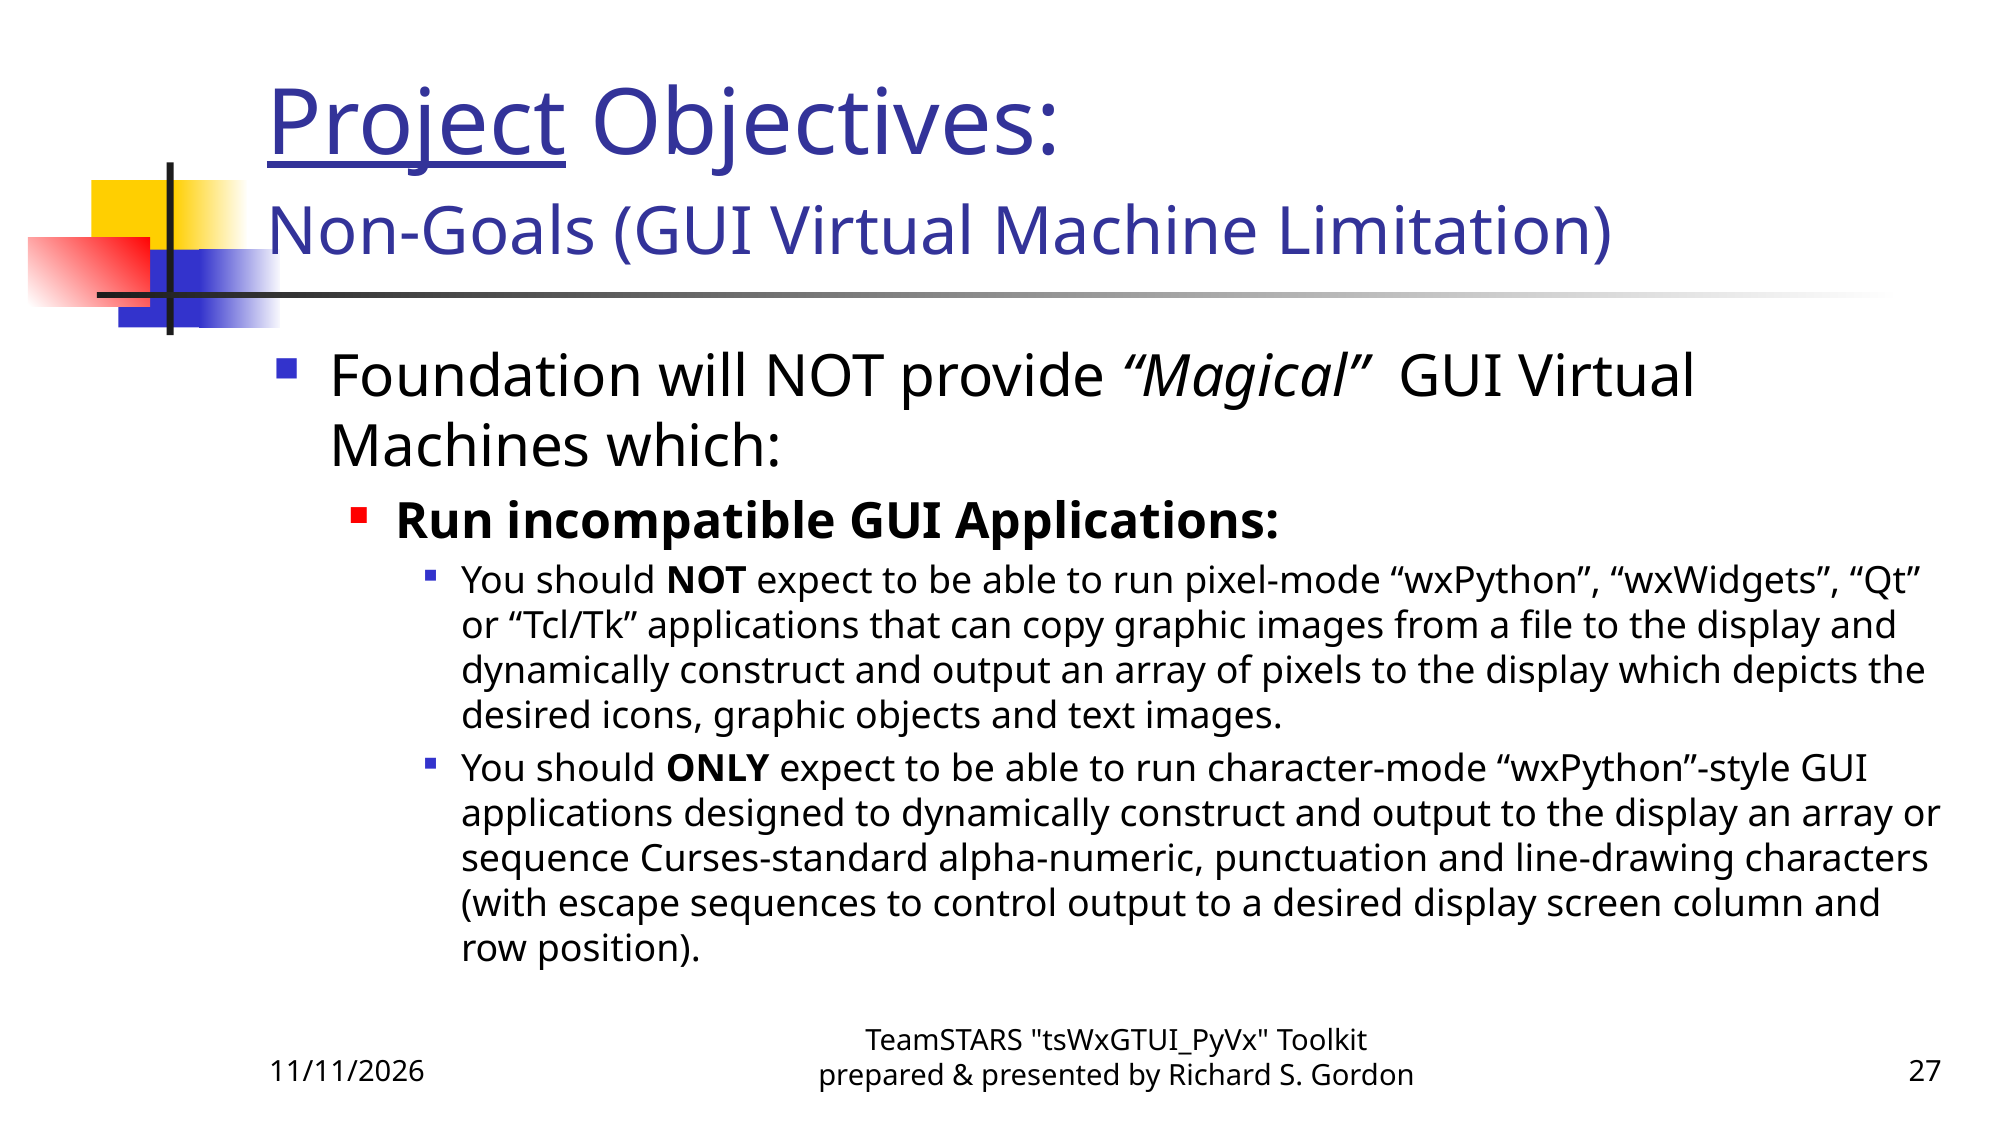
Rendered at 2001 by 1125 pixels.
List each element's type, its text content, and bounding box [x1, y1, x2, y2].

footer TeamSTARS "tsWxGTUI_PyVx" Toolkit prepared & presented by Richard S. Gordon [799, 1023, 1434, 1100]
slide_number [253, 1023, 672, 1100]
slide_number 27 [1540, 1023, 1958, 1100]
title Project Objectives: Non-Goals (GUI Virtual Machine Limitation) [251, 34, 1957, 276]
list Foundation will NOT provide “Magical” GUI Virtual Machines which: Run incompatible GUI Applications: You should NOT expect to be able to run pixel-mode “wxPython”, “wxWidgets”, “Qt” or “Tcl/Tk” applications that can copy graphic images from a file to the display and dynamically construct and output an array of pixels to the display which depicts the desired icons, graphic objects and text images. You should ONLY expect to be able to run character-mode “wxPython”-style GUI applications designed to dynamically construct and output to the display an array or sequence Curses-standard alpha-numeric, punctuation and line-drawing characters (with escape sequences to control output to a desired display screen column and row position). [258, 330, 1959, 1007]
